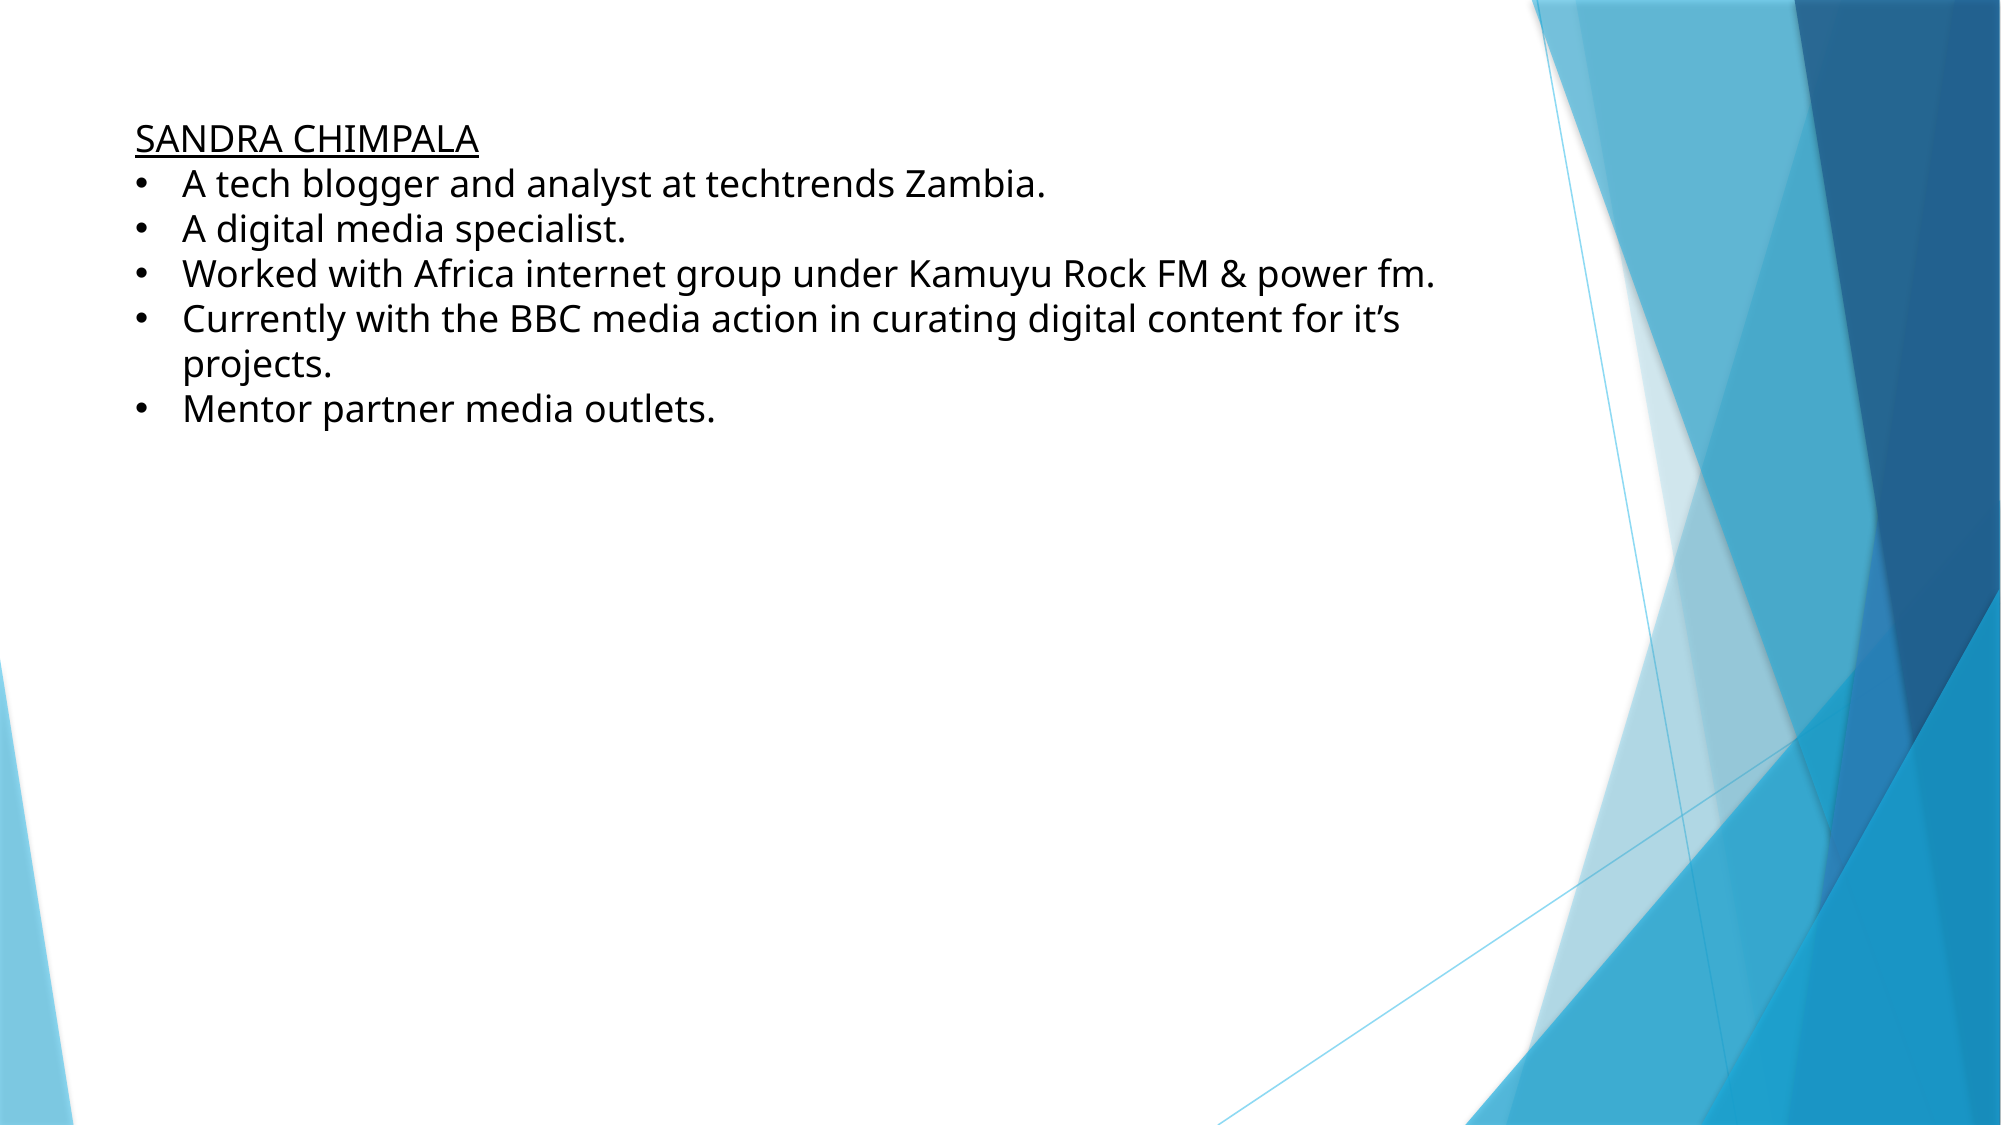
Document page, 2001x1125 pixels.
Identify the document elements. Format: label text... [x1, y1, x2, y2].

text_box SANDRA CHIMPALA A tech blogger and analyst at techtrends Zambia. A digital media specialist. Worked with Africa internet group under Kamuyu Rock FM & power fm. Currently with the BBC media action in curating digital content for it’s projects. Mentor partner media outlets. [120, 107, 1528, 438]
